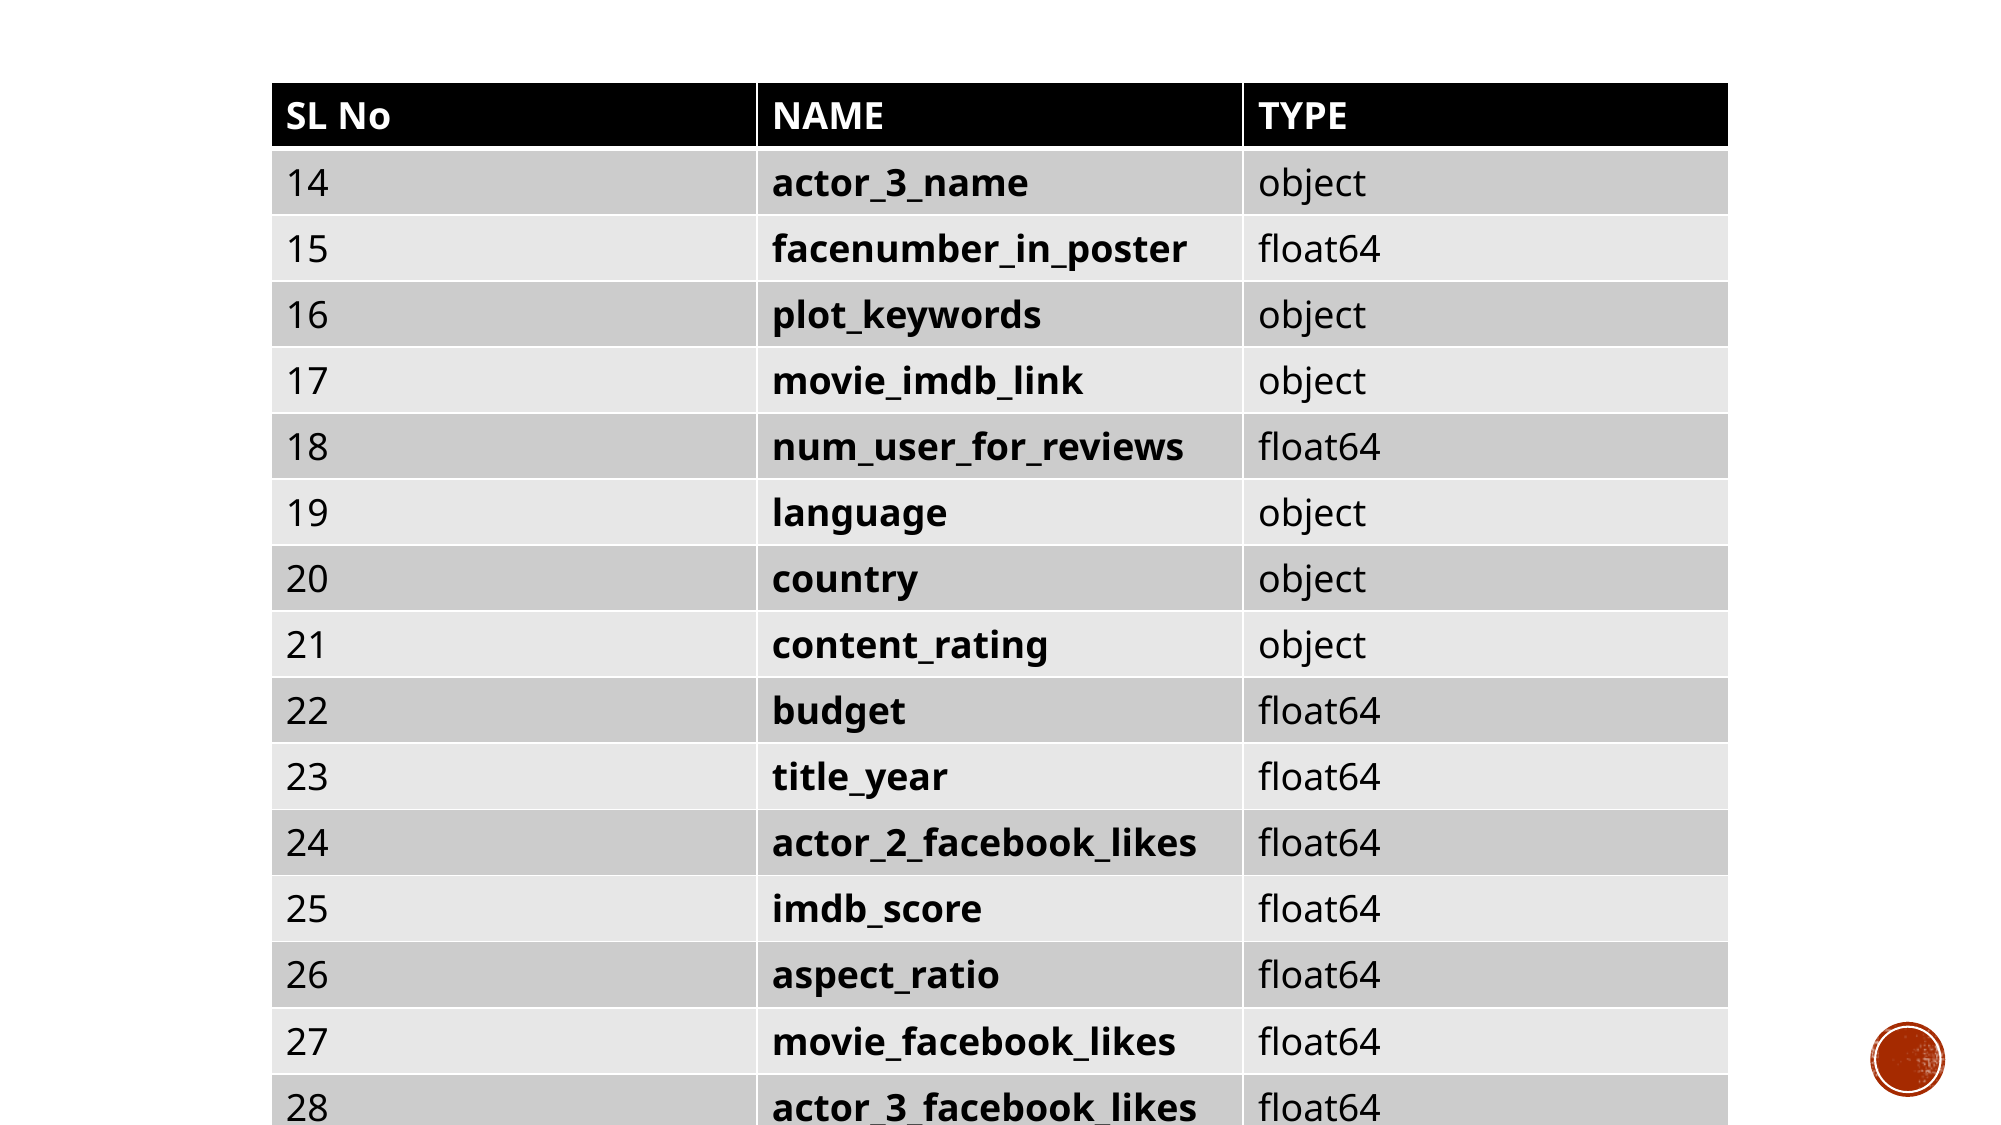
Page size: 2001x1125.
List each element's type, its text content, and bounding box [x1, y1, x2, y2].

table_cell object [1244, 546, 1728, 610]
table_cell 24 [272, 810, 756, 875]
table_cell 17 [272, 348, 756, 412]
table_cell float64 [1244, 678, 1728, 742]
table_cell 27 [272, 1009, 756, 1073]
table_cell 18 [272, 414, 756, 478]
table_cell 20 [272, 546, 756, 610]
table_cell object [1244, 612, 1728, 676]
table_cell actor_3_name [758, 151, 1242, 214]
table_cell imdb_score [758, 876, 1242, 941]
table_cell 28 [272, 1075, 756, 1125]
table_cell object [1244, 282, 1728, 346]
table_cell movie_imdb_link [758, 348, 1242, 412]
table_cell num_user_for_reviews [758, 414, 1242, 478]
table_cell 26 [272, 942, 756, 1007]
table_header NAME [758, 83, 1242, 146]
table_cell 19 [272, 480, 756, 544]
table_cell float64 [1244, 810, 1728, 875]
table_cell title_year [758, 744, 1242, 809]
table_cell float64 [1244, 216, 1728, 280]
table_cell facenumber_in_poster [758, 216, 1242, 280]
table_cell float64 [1244, 1009, 1728, 1073]
table_cell 22 [272, 678, 756, 742]
table_cell plot_keywords [758, 282, 1242, 346]
table_cell 14 [272, 151, 756, 214]
table_cell float64 [1244, 1075, 1728, 1125]
table_cell content_rating [758, 612, 1242, 676]
table_cell object [1244, 151, 1728, 214]
table_cell object [1244, 480, 1728, 544]
table_cell actor_3_facebook_likes [758, 1075, 1242, 1125]
table_cell 16 [272, 282, 756, 346]
table_cell float64 [1244, 744, 1728, 809]
table_header TYPE [1244, 83, 1728, 146]
table_cell actor_2_facebook_likes [758, 810, 1242, 875]
table_header SL No [272, 83, 756, 146]
table_cell 25 [272, 876, 756, 941]
table_cell aspect_ratio [758, 942, 1242, 1007]
table_cell country [758, 546, 1242, 610]
table_cell 21 [272, 612, 756, 676]
table_cell language [758, 480, 1242, 544]
table_cell 15 [272, 216, 756, 280]
table_cell float64 [1244, 942, 1728, 1007]
table_cell object [1244, 348, 1728, 412]
table_cell float64 [1244, 414, 1728, 478]
table_cell movie_facebook_likes [758, 1009, 1242, 1073]
table_cell budget [758, 678, 1242, 742]
table_cell 23 [272, 744, 756, 809]
table_cell float64 [1244, 876, 1728, 941]
